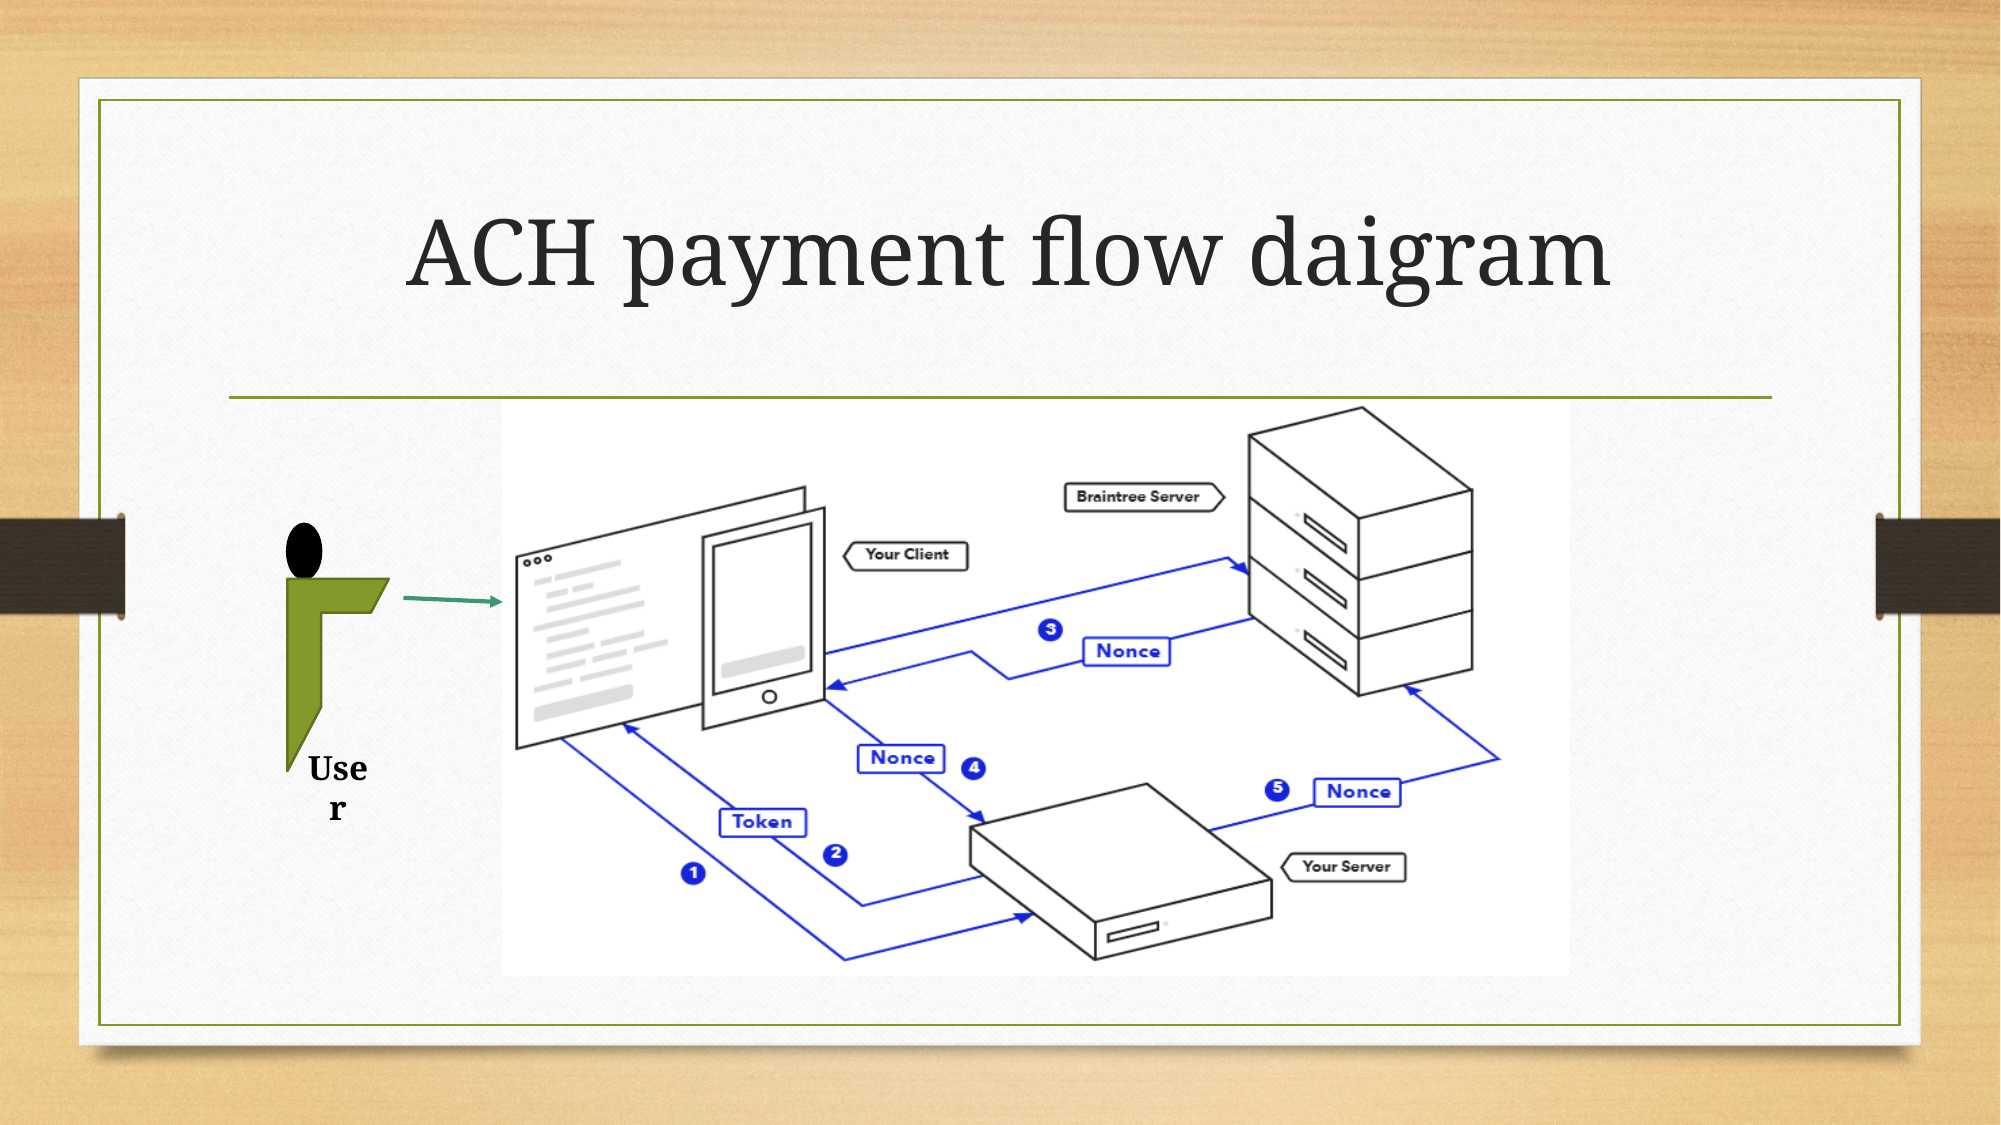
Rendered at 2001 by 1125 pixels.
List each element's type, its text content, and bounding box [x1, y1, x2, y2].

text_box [403, 597, 504, 603]
text_box [285, 522, 323, 577]
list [502, 398, 1570, 977]
title ACH payment flow daigram [223, 165, 1798, 332]
picture [0, 0, 2001, 1125]
text_box User [286, 577, 390, 773]
